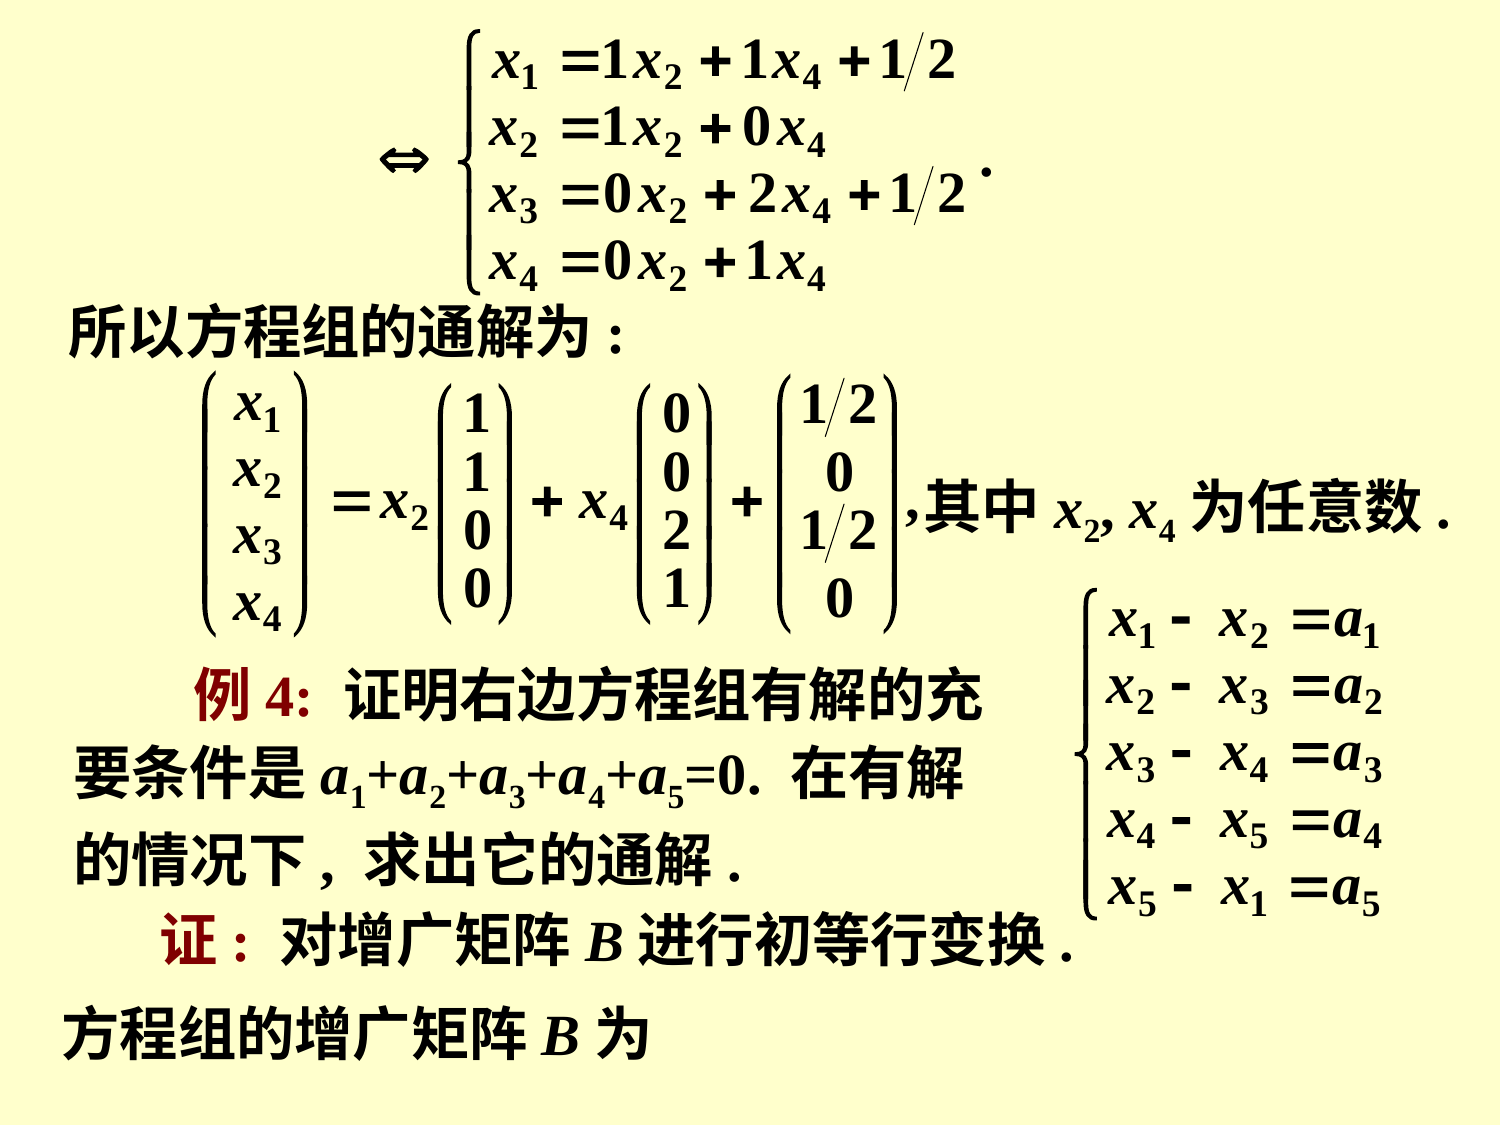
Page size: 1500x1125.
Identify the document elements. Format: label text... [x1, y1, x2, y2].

text_box 证: 对增广矩阵B进行初等行变换. [144, 896, 1089, 981]
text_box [1050, 583, 1391, 926]
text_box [373, 24, 995, 300]
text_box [196, 368, 922, 640]
text_box 例4: 证明右边方程组有解的充要条件是a1+a2+a3+a4+a5=0. 在有解的情况下, 求出它的通解. [58, 643, 1038, 900]
text_box 其中x2, x4为任意数. [926, 462, 1466, 557]
text_box 所以方程组的通解为: [53, 287, 641, 373]
text_box 方程组的增广矩阵B为 [46, 989, 668, 1075]
